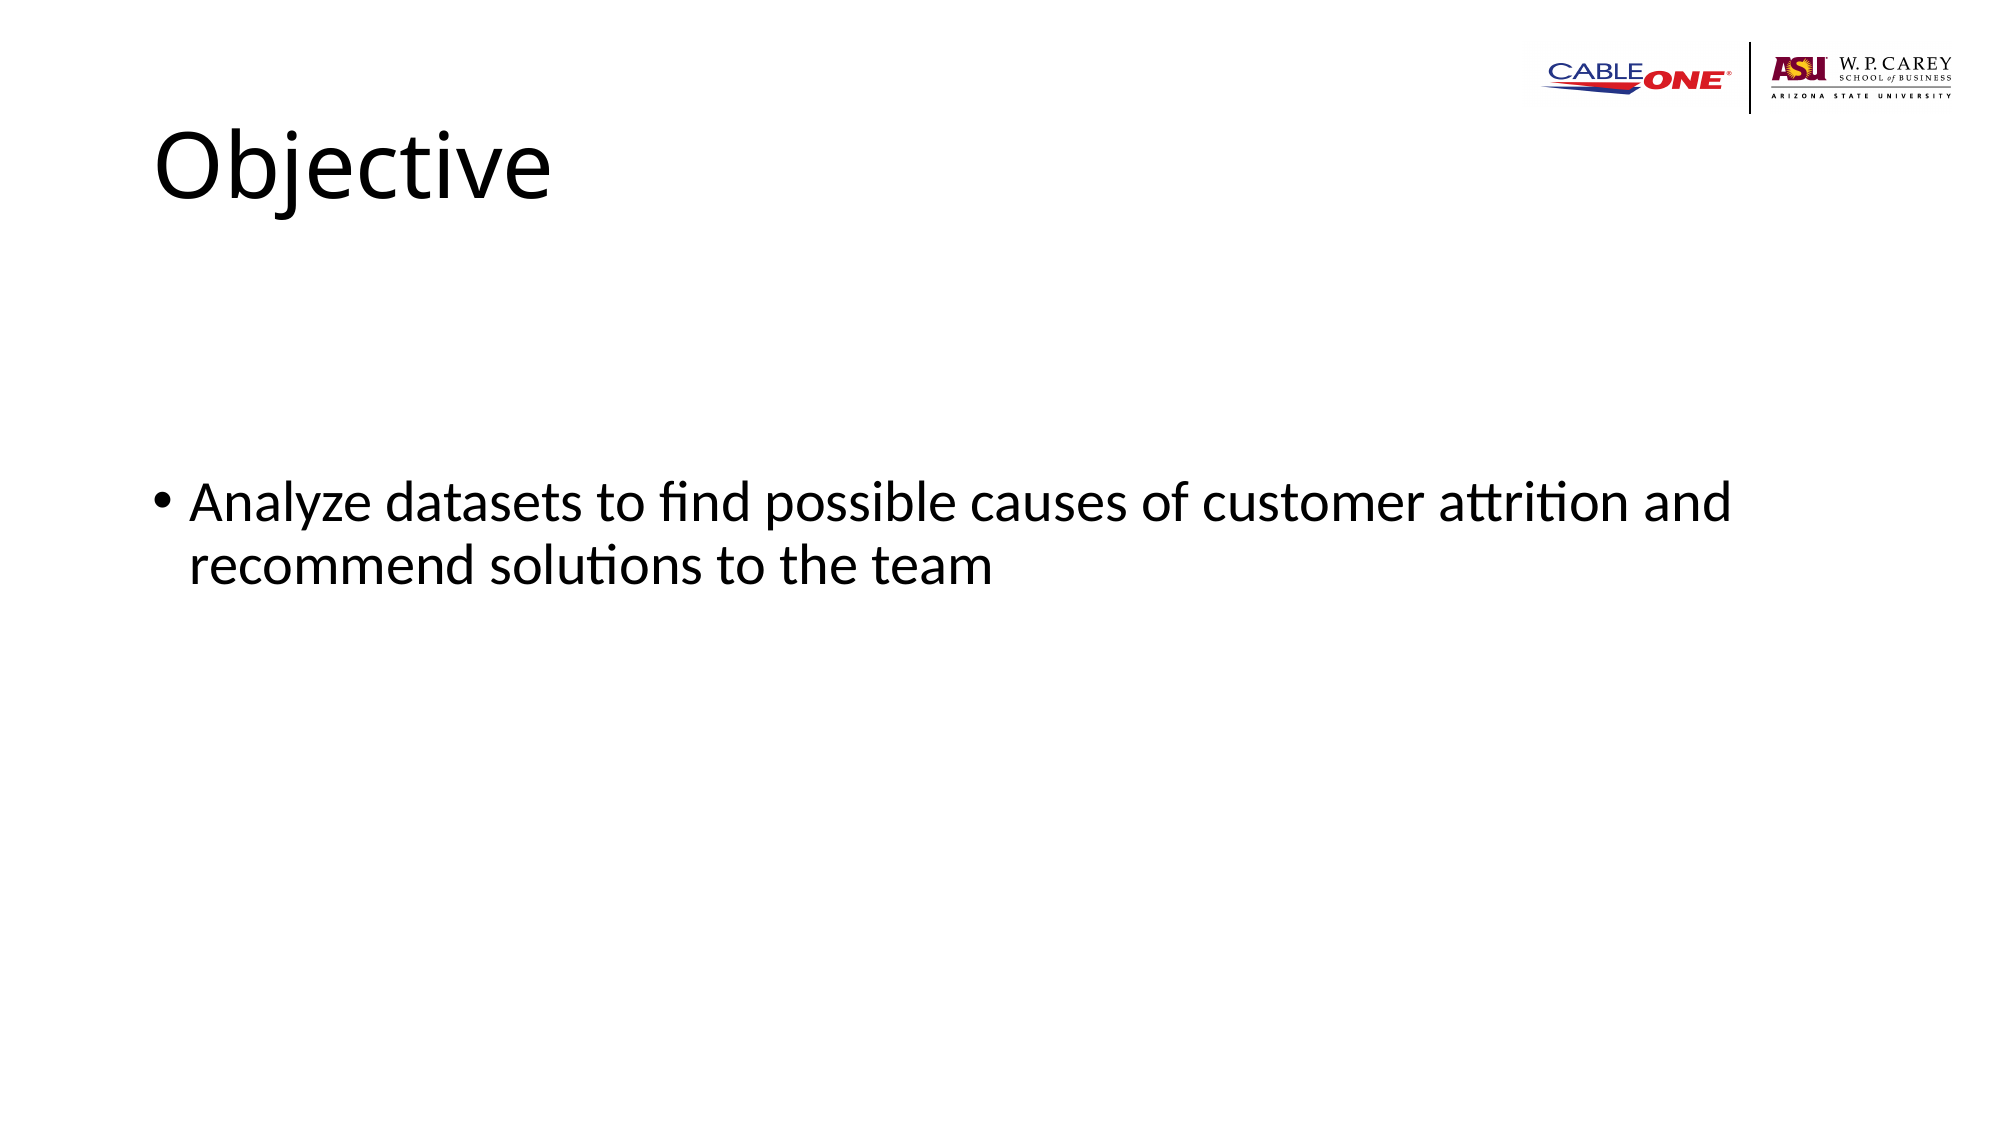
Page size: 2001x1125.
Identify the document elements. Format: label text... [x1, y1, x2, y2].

title Objective [137, 59, 1863, 278]
picture [1522, 41, 1749, 107]
list Analyze datasets to find possible causes of customer attrition and recommend solutions to the team [137, 463, 1863, 1014]
picture [1770, 41, 1952, 114]
